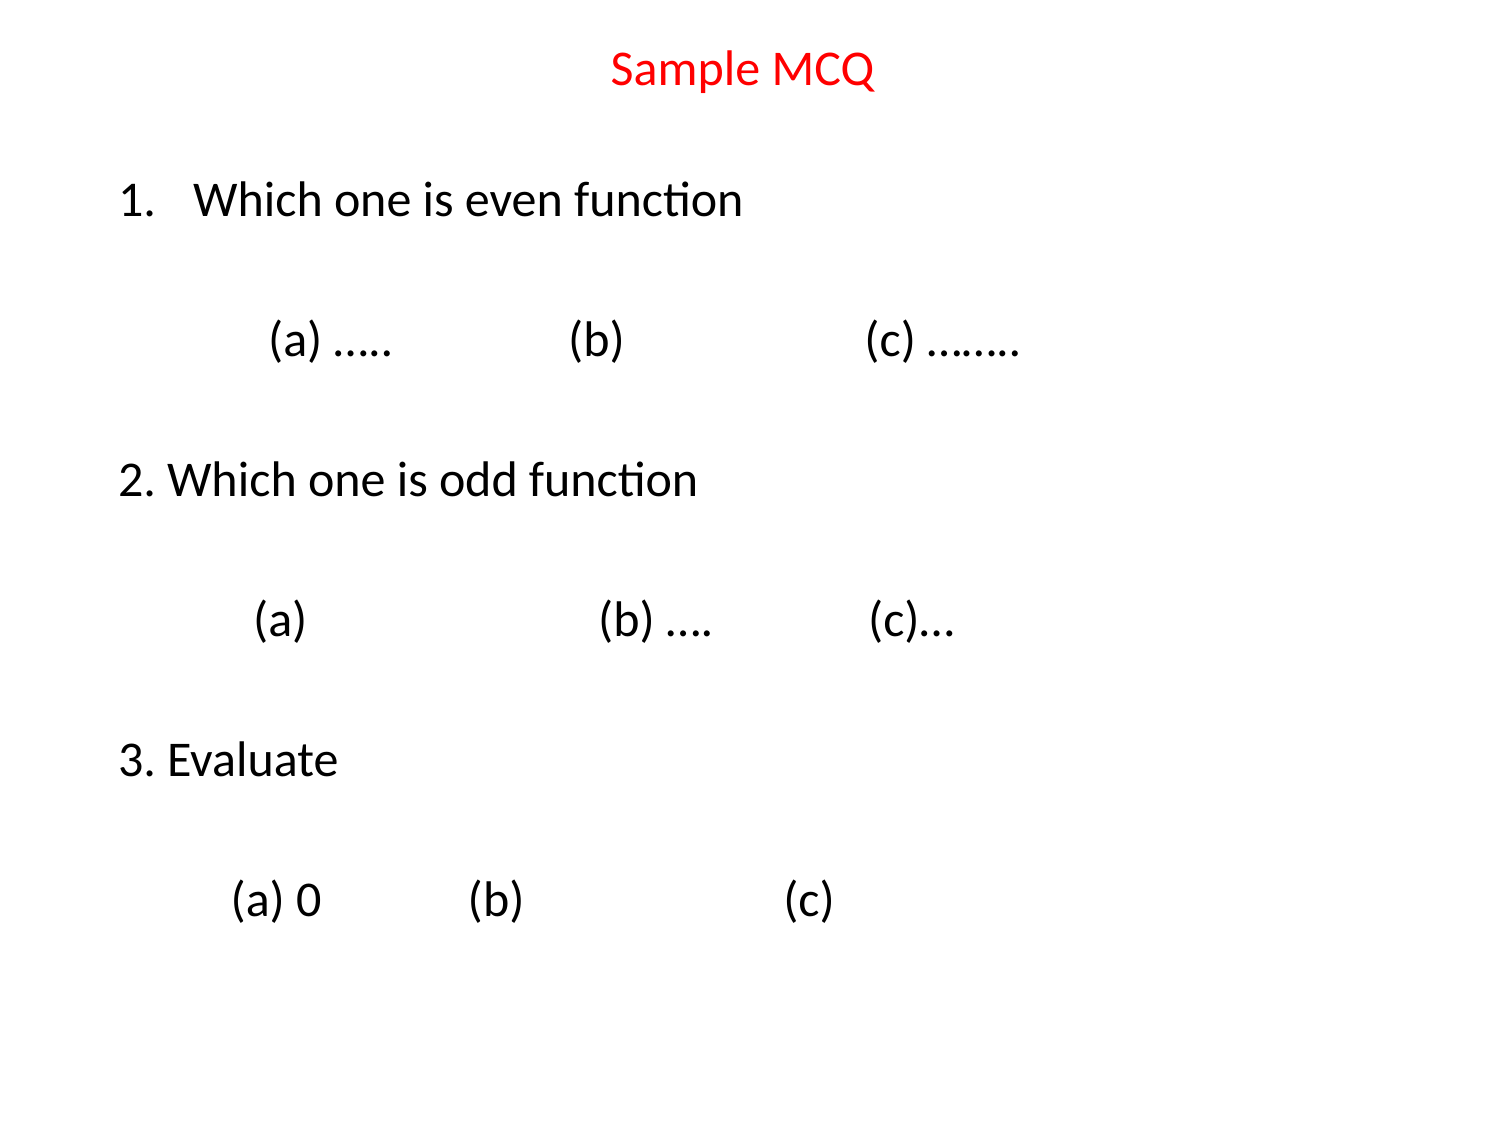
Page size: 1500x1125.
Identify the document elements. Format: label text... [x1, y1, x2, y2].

text_box Sample MCQ [399, 31, 1063, 100]
